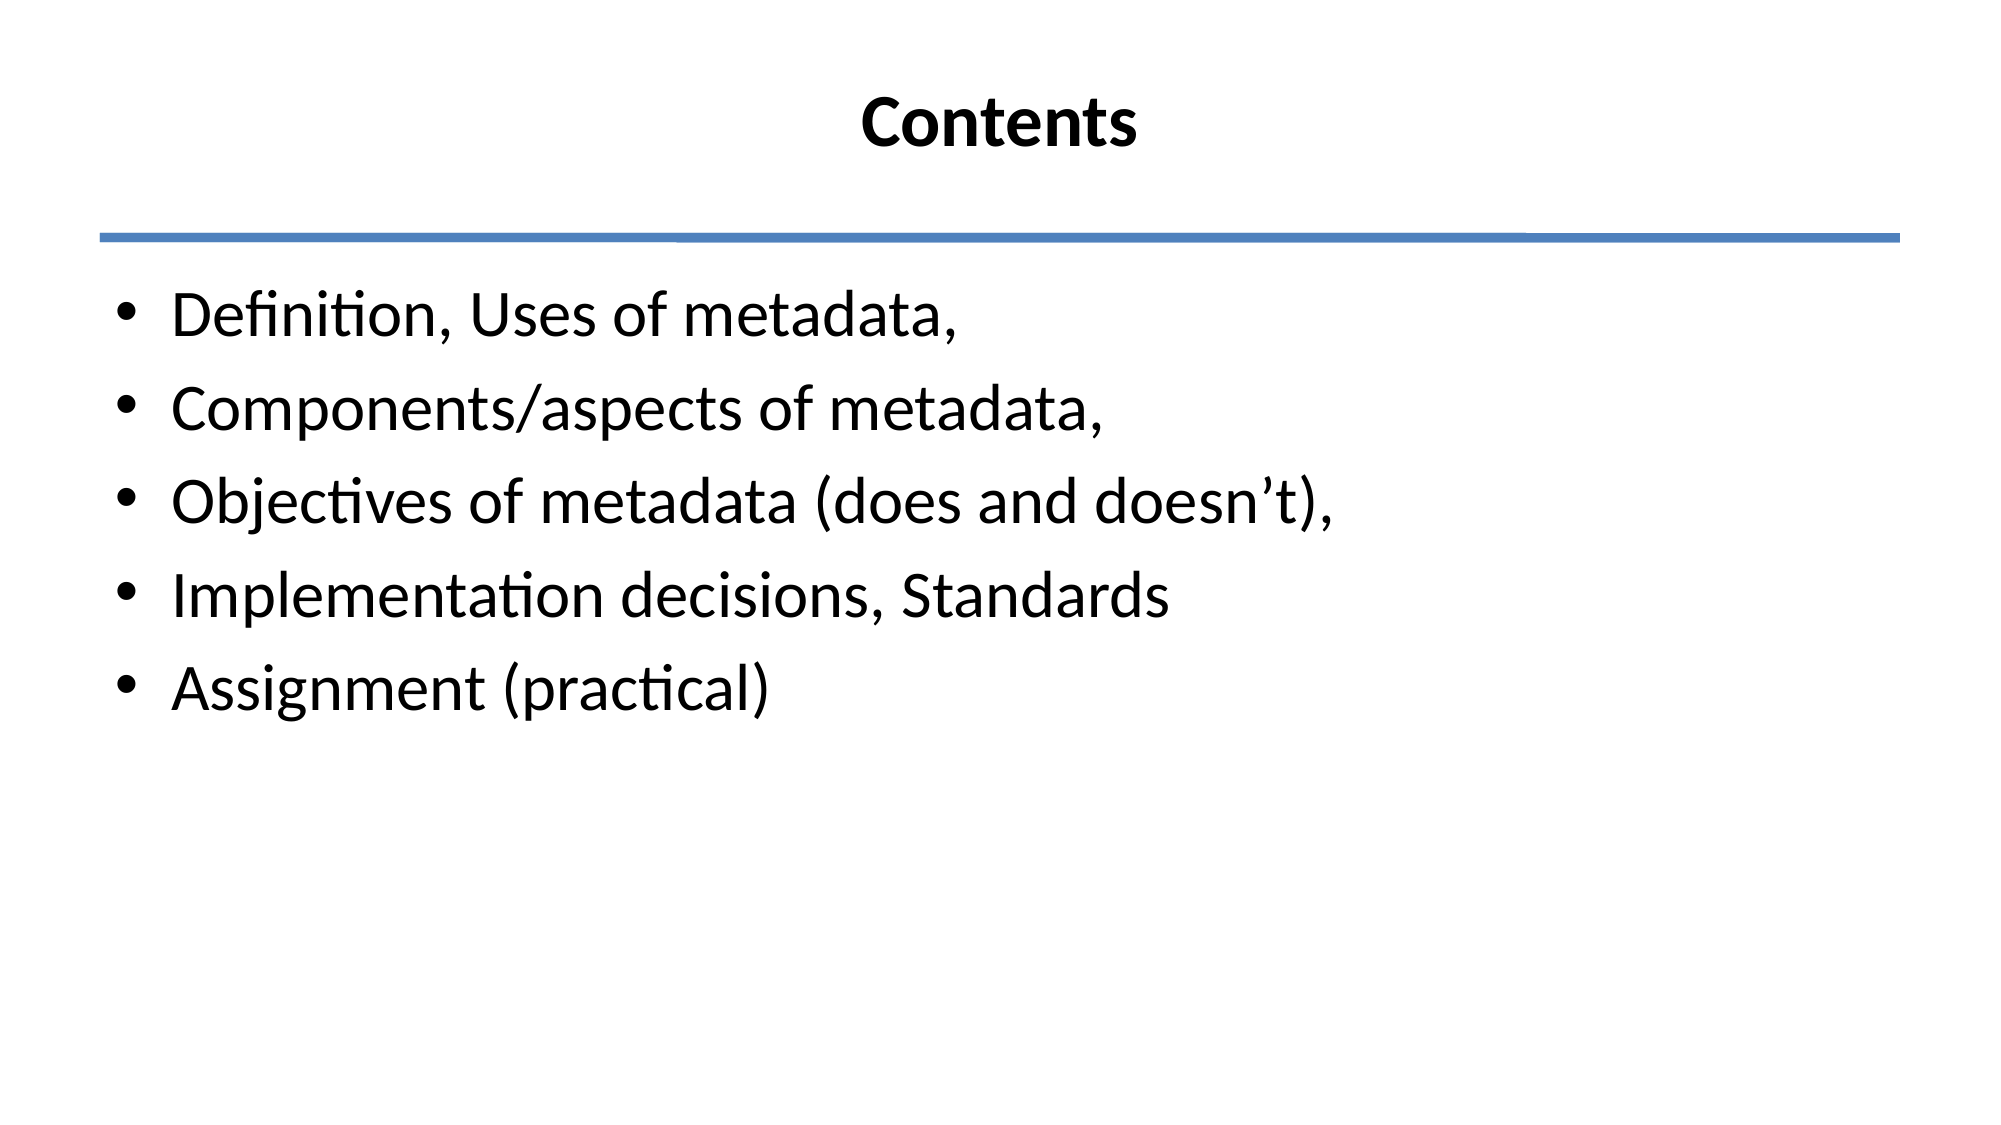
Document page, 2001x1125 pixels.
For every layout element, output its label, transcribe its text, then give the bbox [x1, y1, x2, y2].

list Definition, Uses of metadata, Components/aspects of metadata, Objectives of metadata (does and doesn’t), Implementation decisions, Standards Assignment (practical) [99, 262, 1900, 1005]
title Contents [99, 0, 1900, 233]
